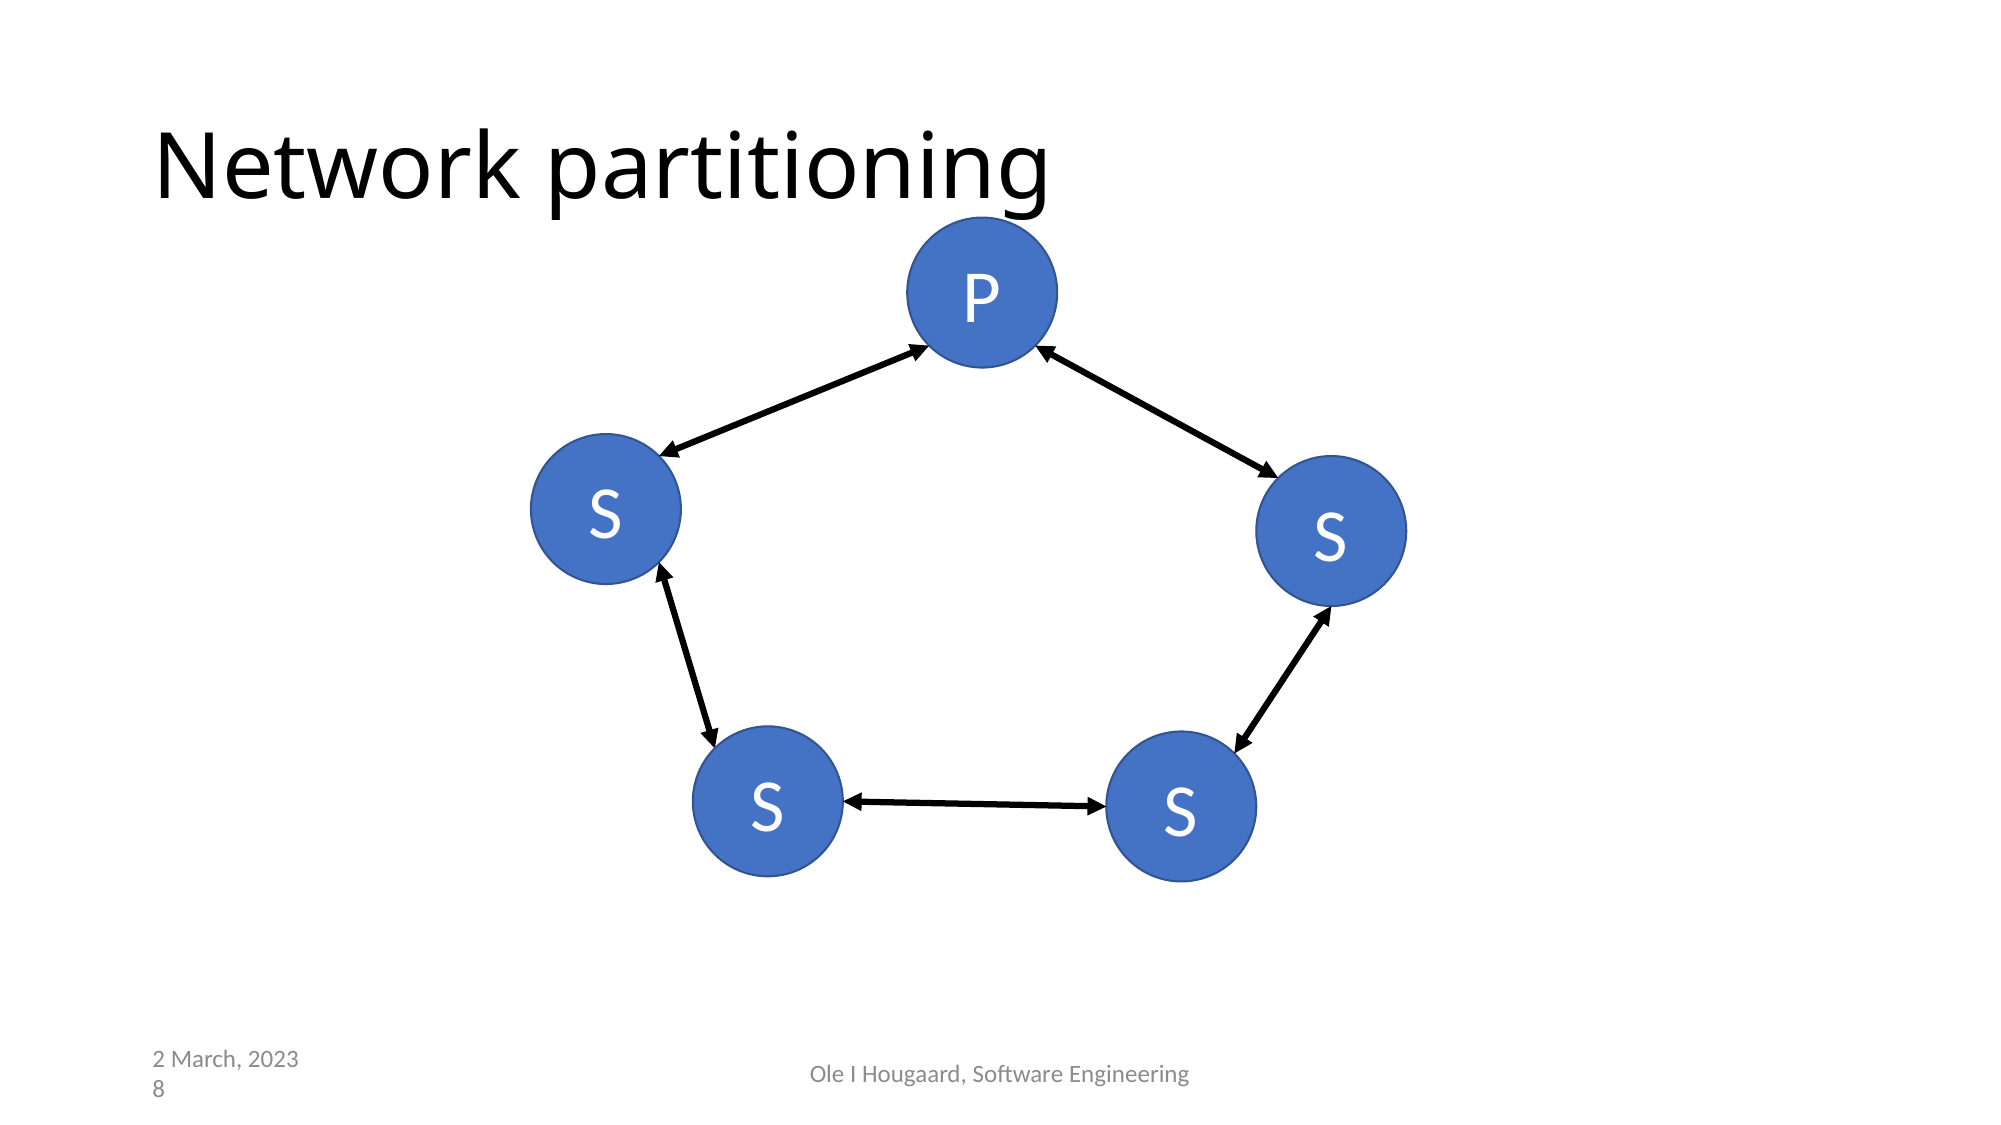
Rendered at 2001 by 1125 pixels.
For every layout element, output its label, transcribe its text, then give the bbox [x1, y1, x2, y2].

title Network partitioning [137, 59, 1863, 278]
footer Ole I Hougaard, Software Engineering [662, 1042, 1338, 1103]
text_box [1234, 605, 1332, 754]
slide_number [137, 1042, 588, 1103]
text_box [658, 562, 715, 749]
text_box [1035, 345, 1279, 478]
text_box S [1255, 454, 1408, 608]
text_box S [529, 433, 682, 586]
text_box S [691, 725, 844, 878]
text_box P [906, 216, 1059, 369]
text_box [658, 345, 930, 456]
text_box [842, 801, 1107, 807]
text_box S [1105, 730, 1258, 883]
